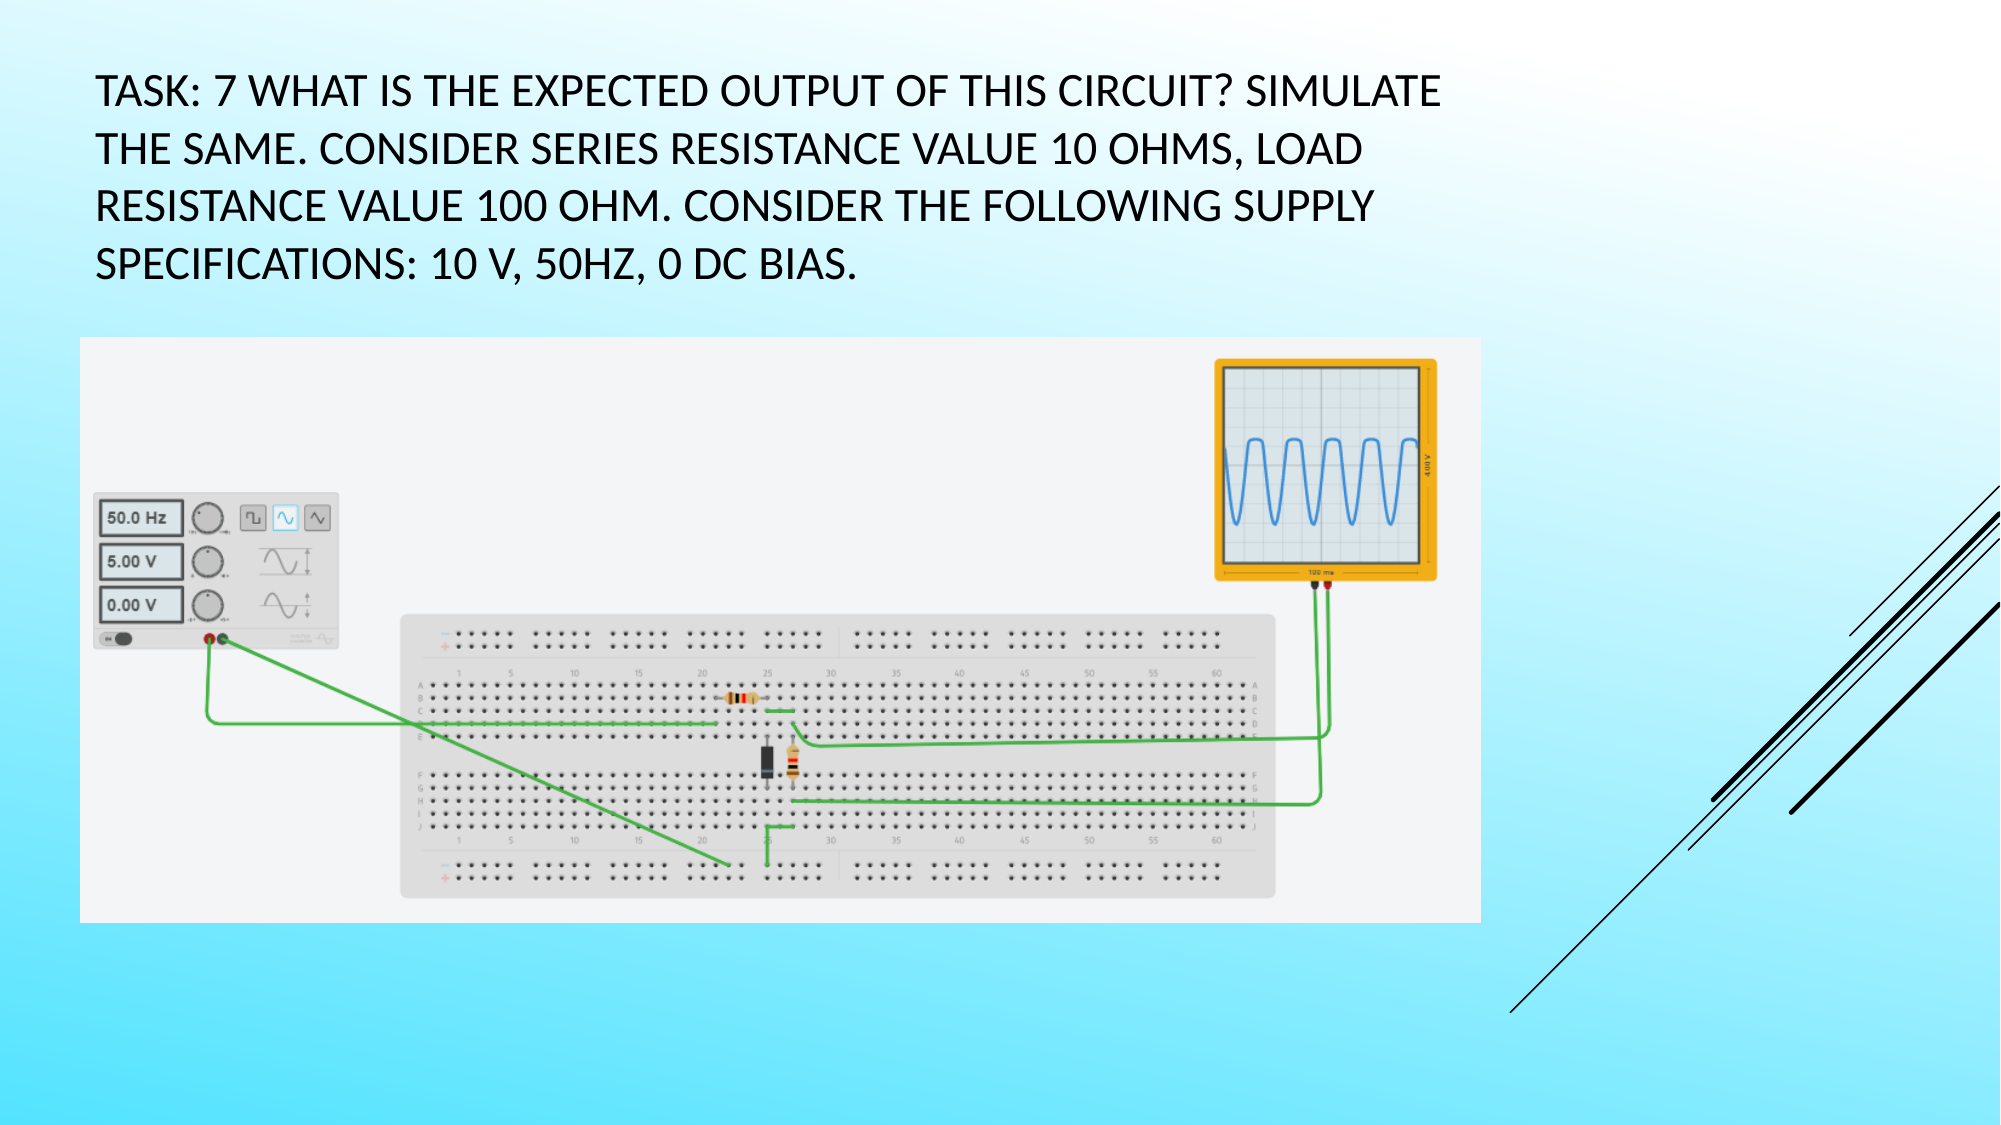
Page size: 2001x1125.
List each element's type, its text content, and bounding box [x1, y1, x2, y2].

title Task: 7 What is the expected output of this circuit? Simulate the same. Consider series resistance value 10 ohms, load resistance value 100 ohm. Consider the following Supply specifications: 10 V, 50Hz, 0 DC bias. [80, 50, 1481, 298]
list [79, 337, 1481, 924]
